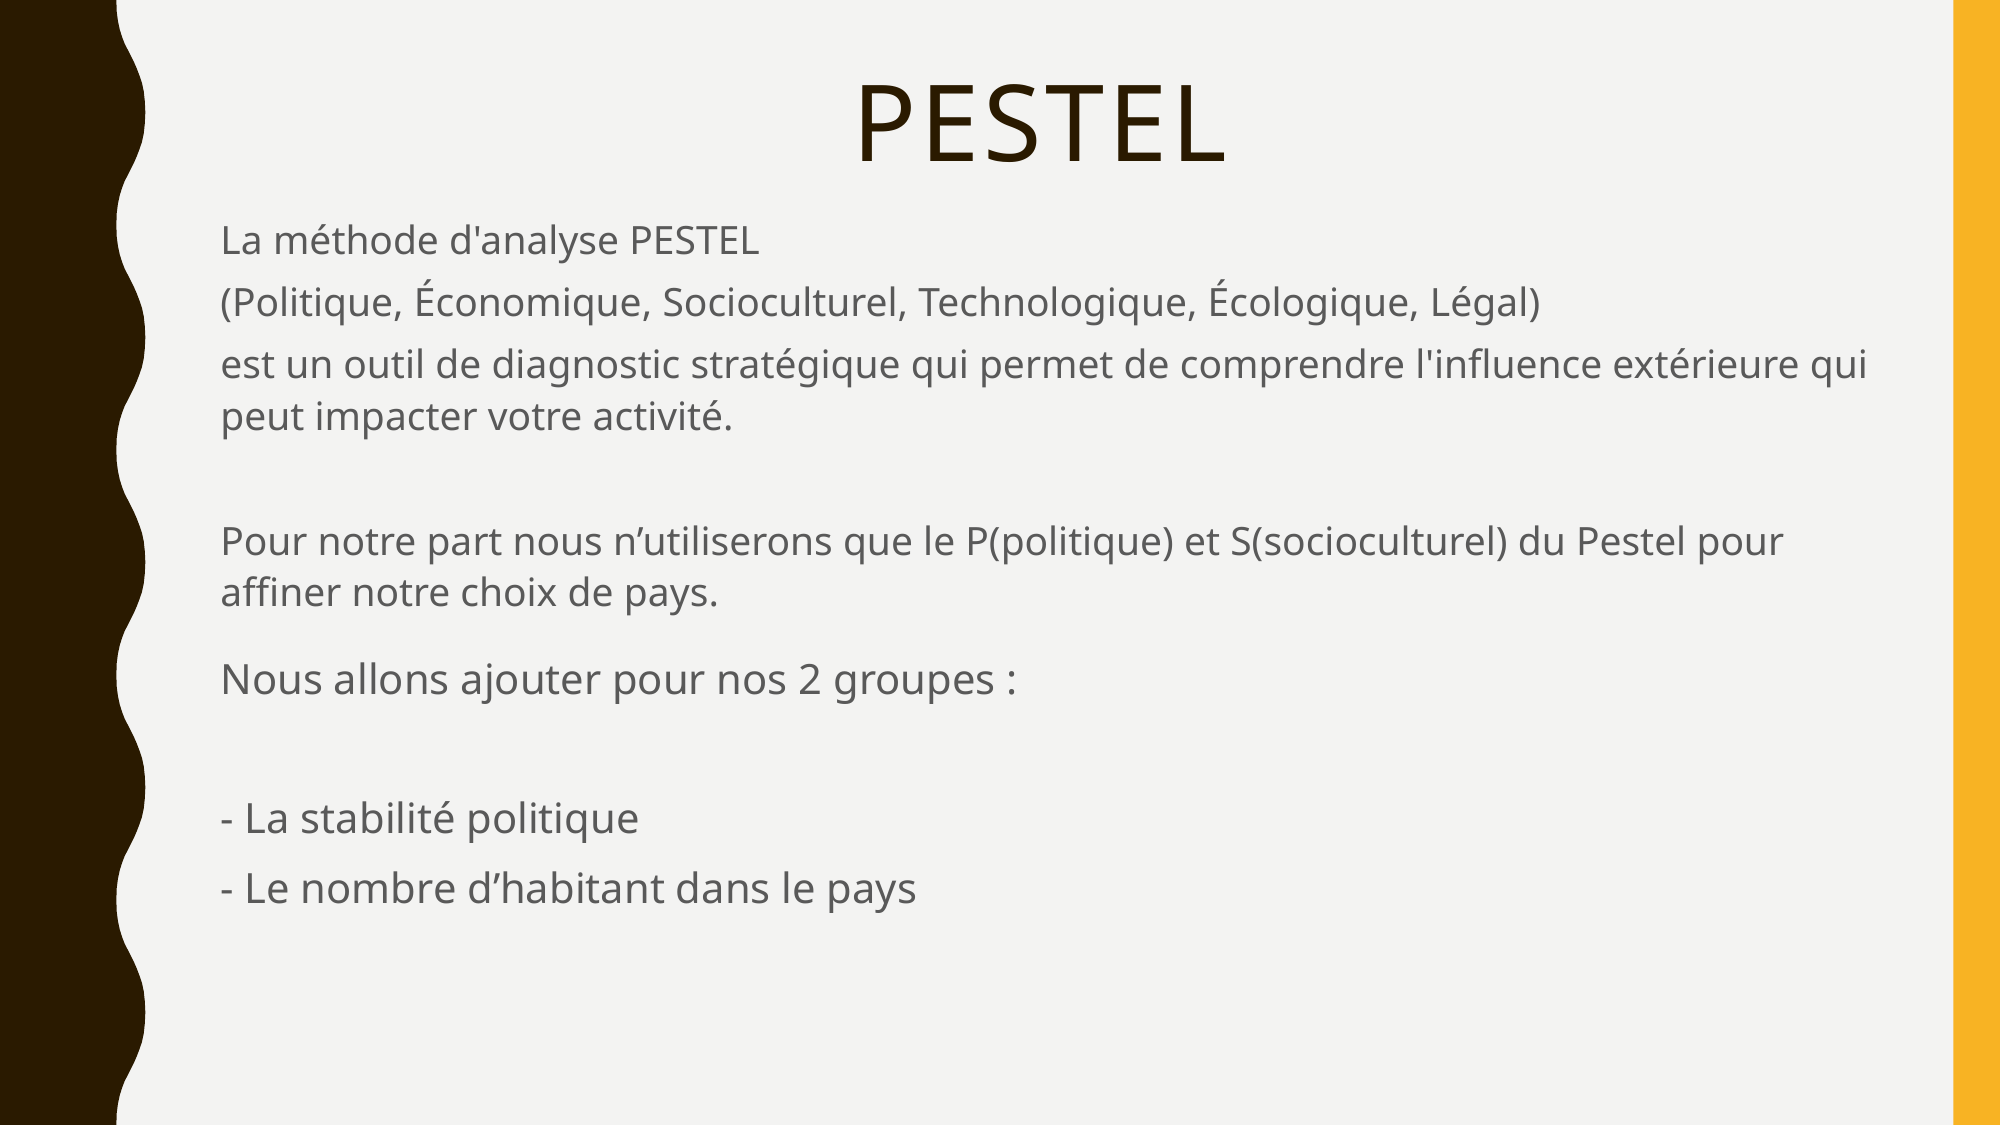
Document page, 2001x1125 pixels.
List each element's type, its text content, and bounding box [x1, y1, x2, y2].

list La méthode d'analyse PESTEL (Politique, Économique, Socioculturel, Technologique, Écologique, Légal) est un outil de diagnostic stratégique qui permet de comprendre l'influence extérieure qui peut impacter votre activité. Pour notre part nous n’utiliserons que le P(politique) et S(socioculturel) du Pestel pour affiner notre choix de pays. [205, 203, 1924, 625]
title PESTEL [205, 62, 1875, 203]
text_box Nous allons ajouter pour nos 2 groupes : - La stabilité politique - Le nombre d’habitant dans le pays [205, 640, 1892, 1103]
